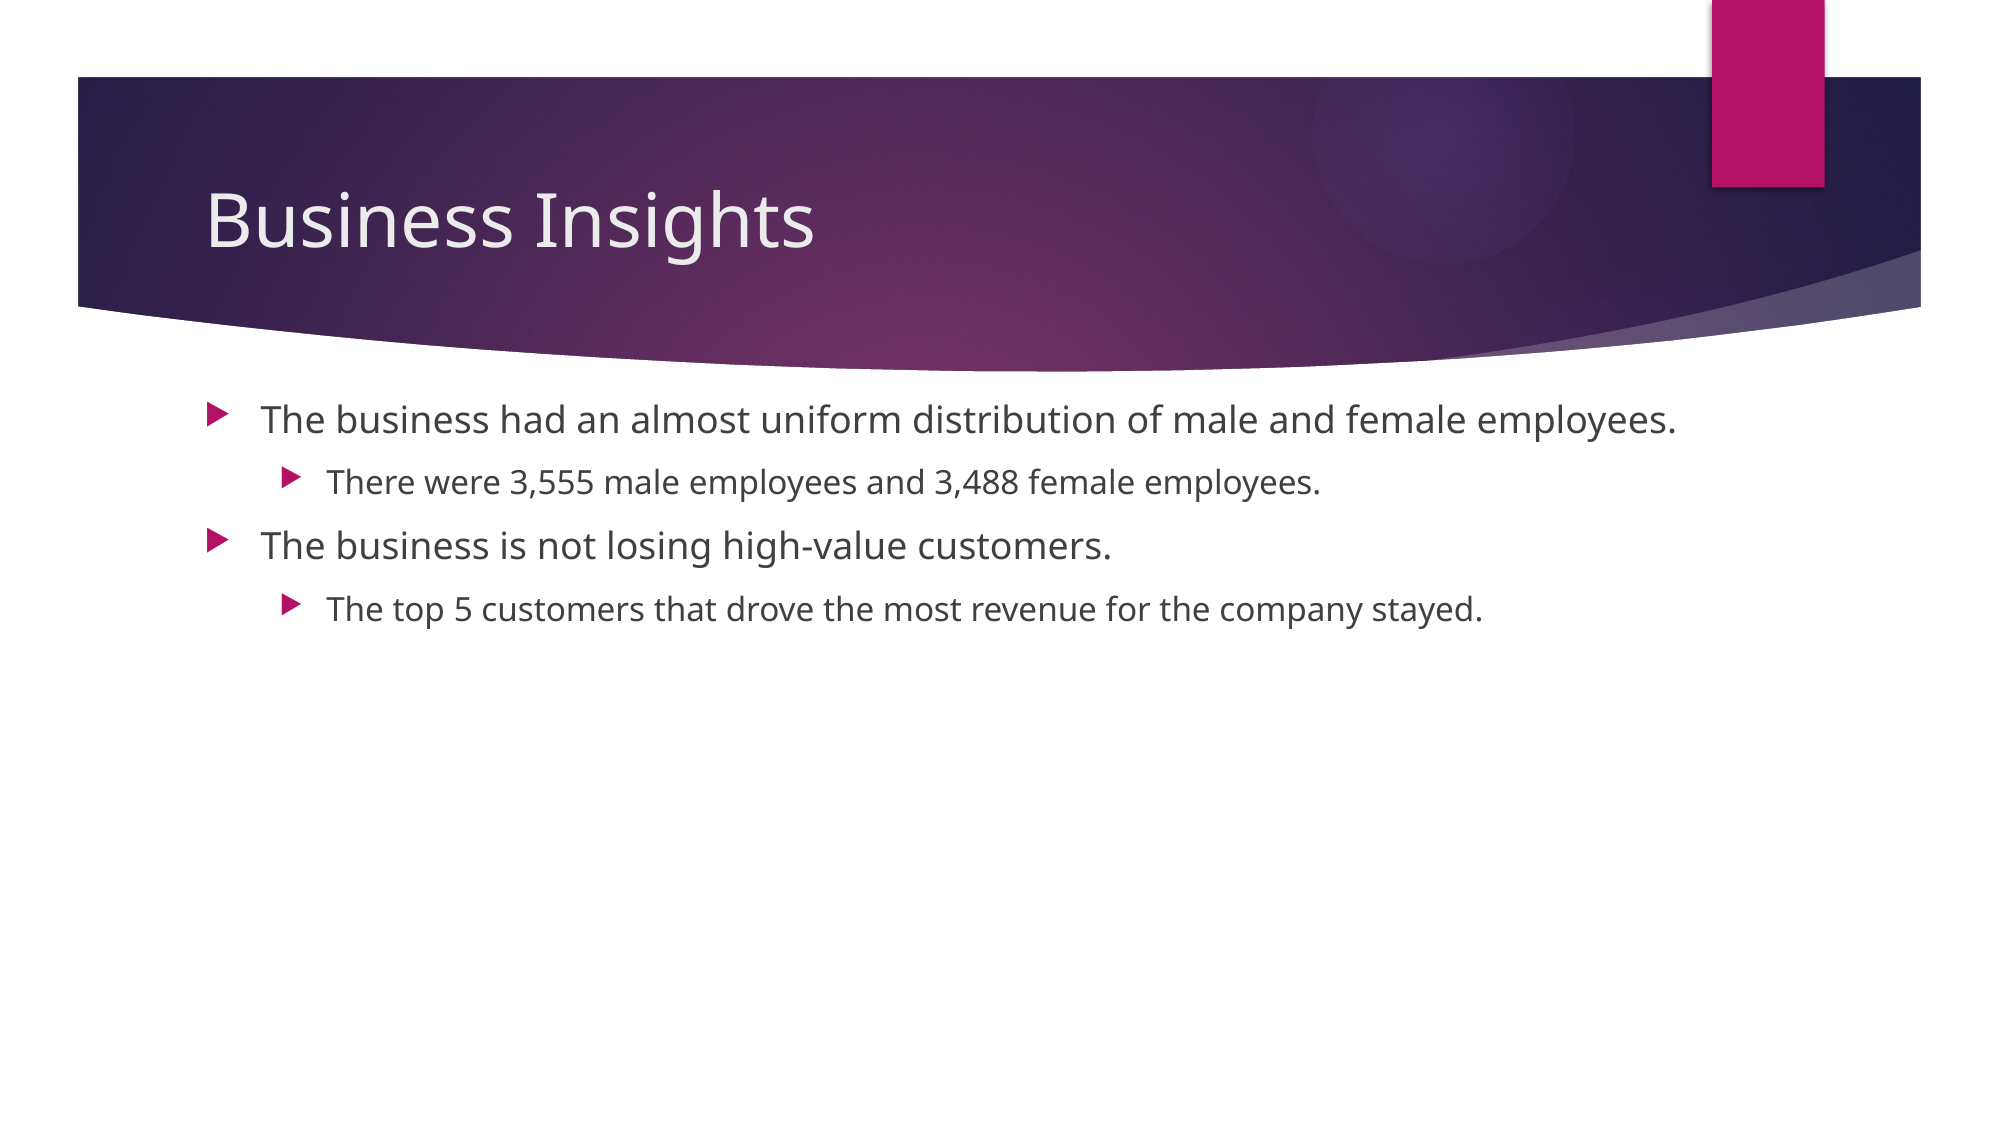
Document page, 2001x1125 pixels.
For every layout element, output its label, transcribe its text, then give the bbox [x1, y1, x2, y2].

title Business Insights [189, 159, 1627, 276]
list The business had an almost uniform distribution of male and female employees. There were 3,555 male employees and 3,488 female employees. The business is not losing high-value customers. The top 5 customers that drove the most revenue for the company stayed. [189, 388, 1731, 670]
